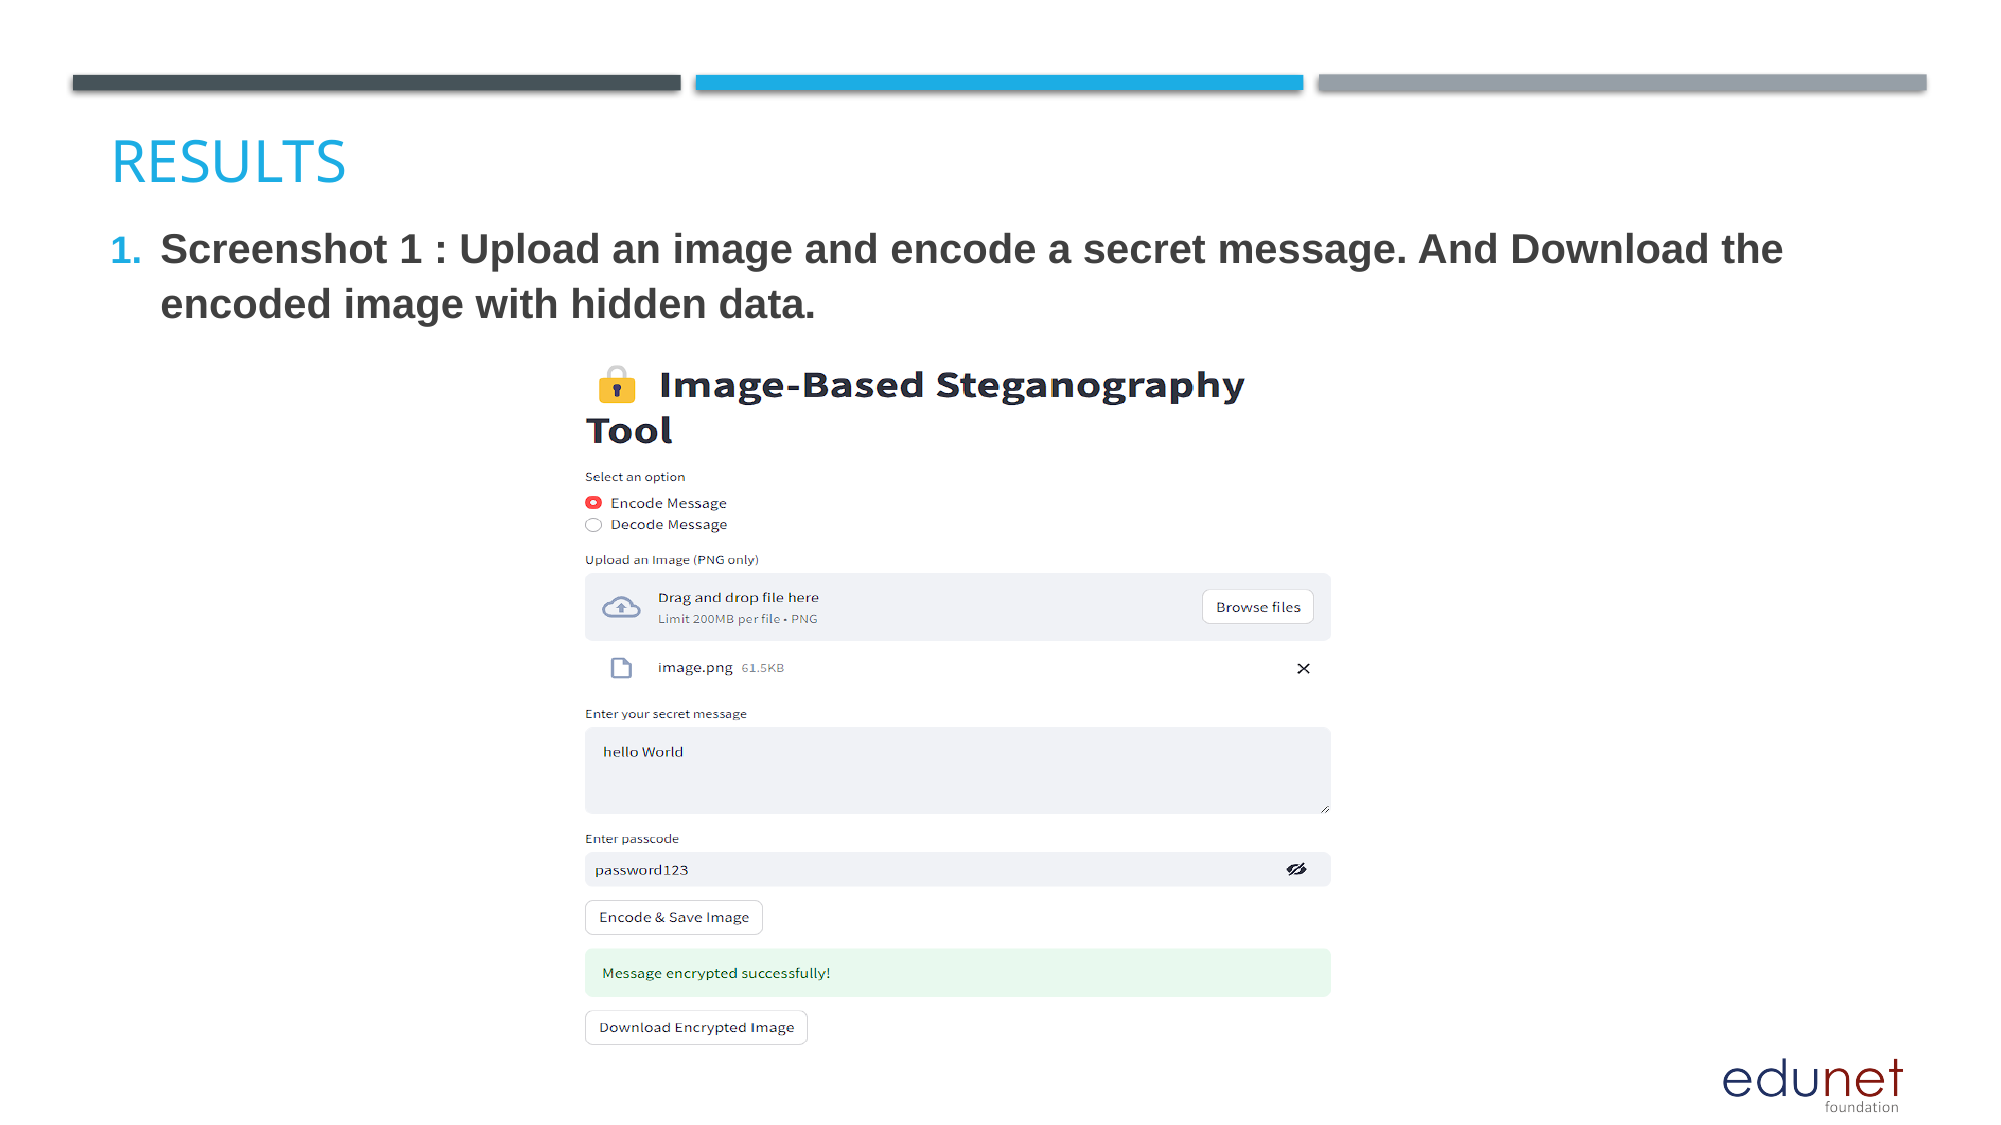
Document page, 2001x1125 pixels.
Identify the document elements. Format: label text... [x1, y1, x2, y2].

picture [1719, 1056, 1905, 1116]
title Results [95, 115, 1905, 158]
picture [524, 341, 1388, 1049]
list Screenshot 1 : Upload an image and encode a secret message. And Download the encoded image with hidden data. [95, 158, 1905, 1048]
